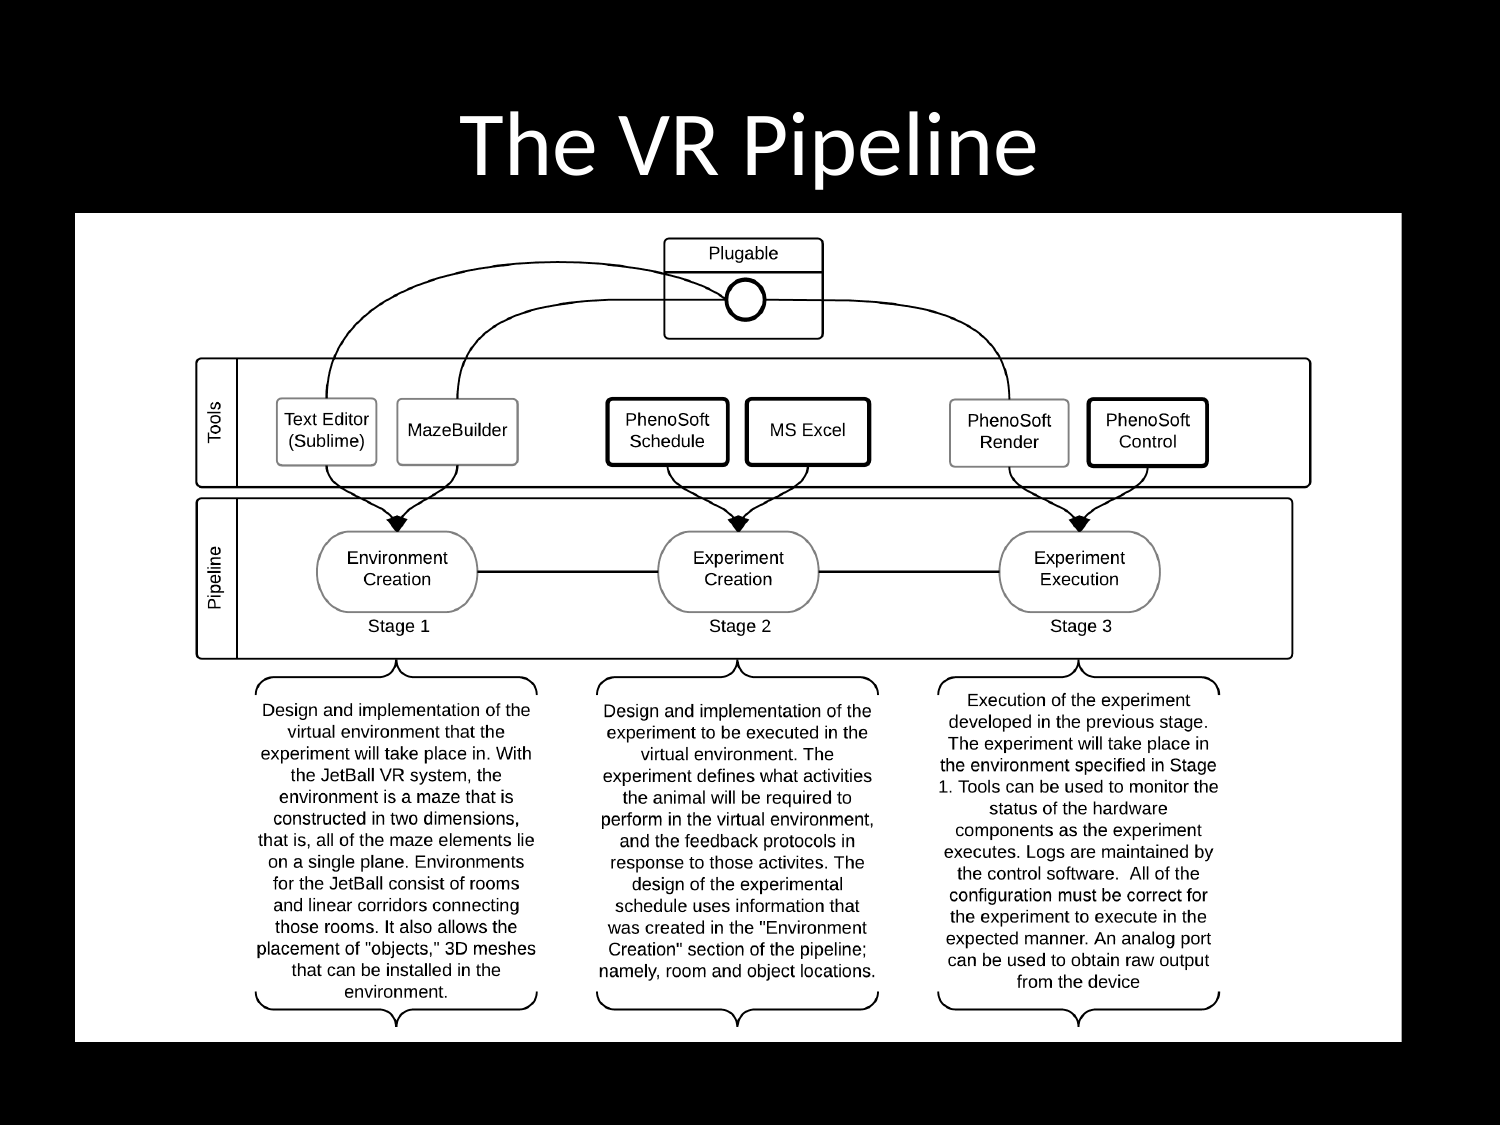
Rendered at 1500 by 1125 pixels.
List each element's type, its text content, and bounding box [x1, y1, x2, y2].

picture [74, 213, 1402, 1042]
title The VR Pipeline [75, 45, 1425, 233]
